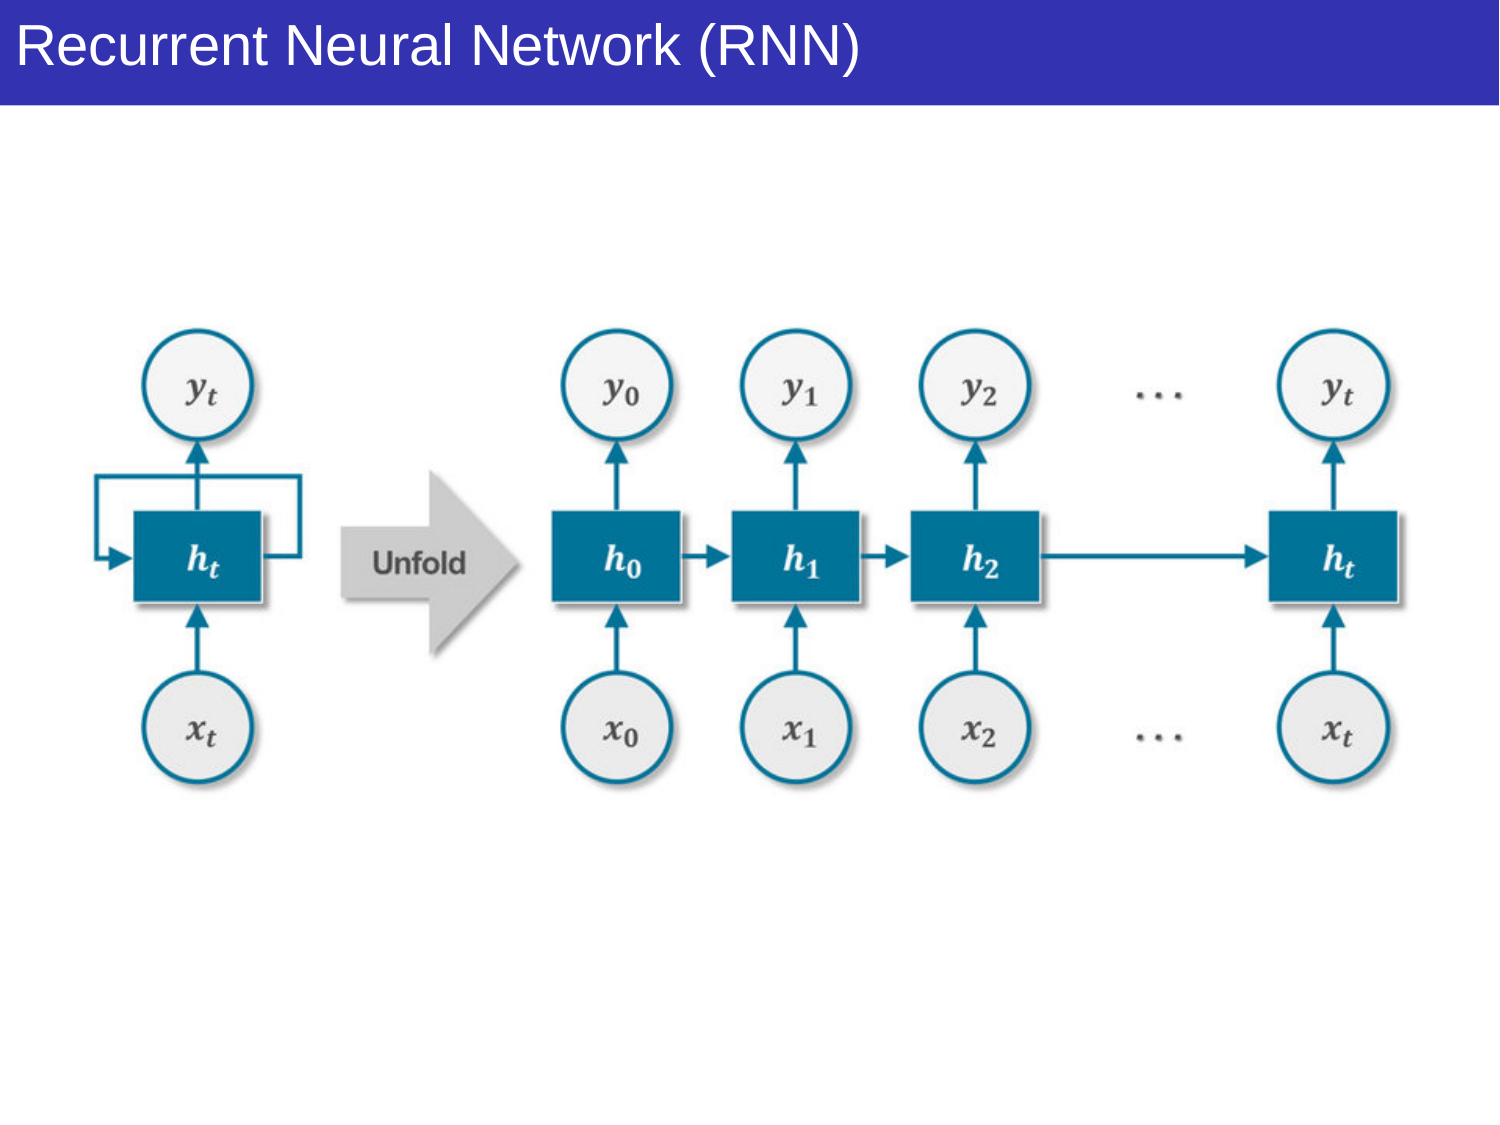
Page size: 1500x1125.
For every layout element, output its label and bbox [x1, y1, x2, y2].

picture [85, 325, 1415, 800]
text_box [0, 0, 1500, 106]
